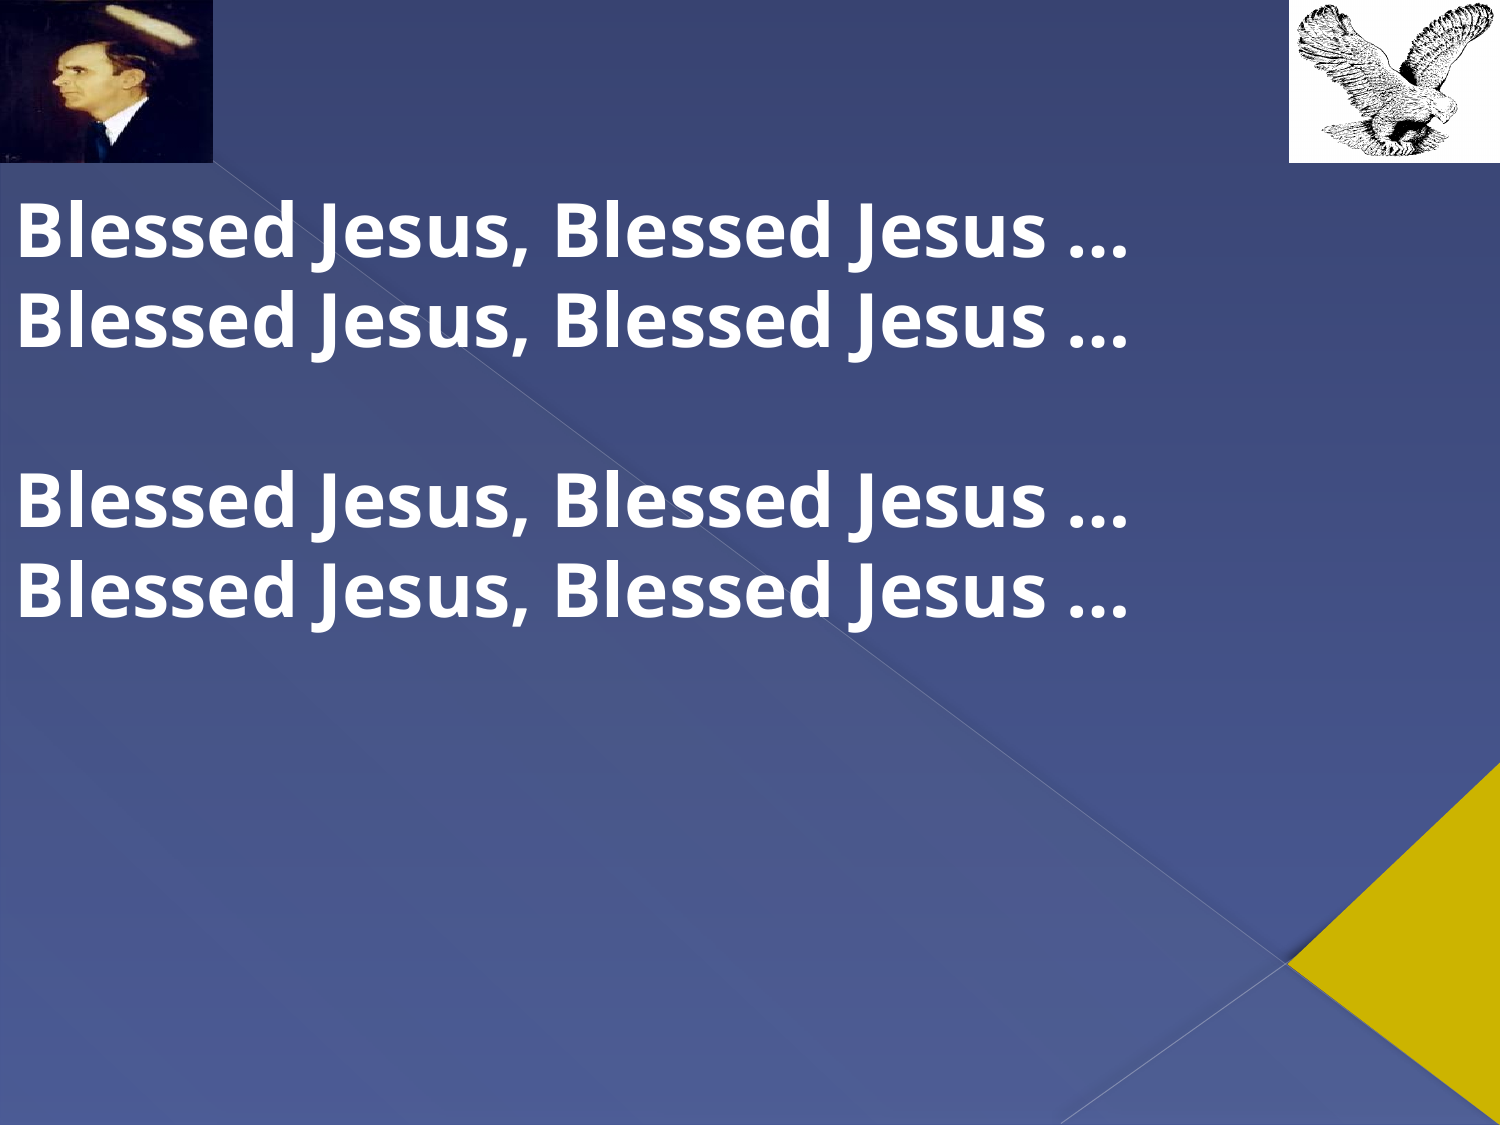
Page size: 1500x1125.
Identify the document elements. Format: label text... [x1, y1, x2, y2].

picture [0, 0, 213, 163]
text_box [1285, 910, 1500, 1125]
picture [1288, 0, 1500, 163]
text_box Blessed Jesus, Blessed Jesus … Blessed Jesus, Blessed Jesus … Blessed Jesus, Blessed Jesus … Blessed Jesus, Blessed Jesus … [0, 174, 1500, 910]
